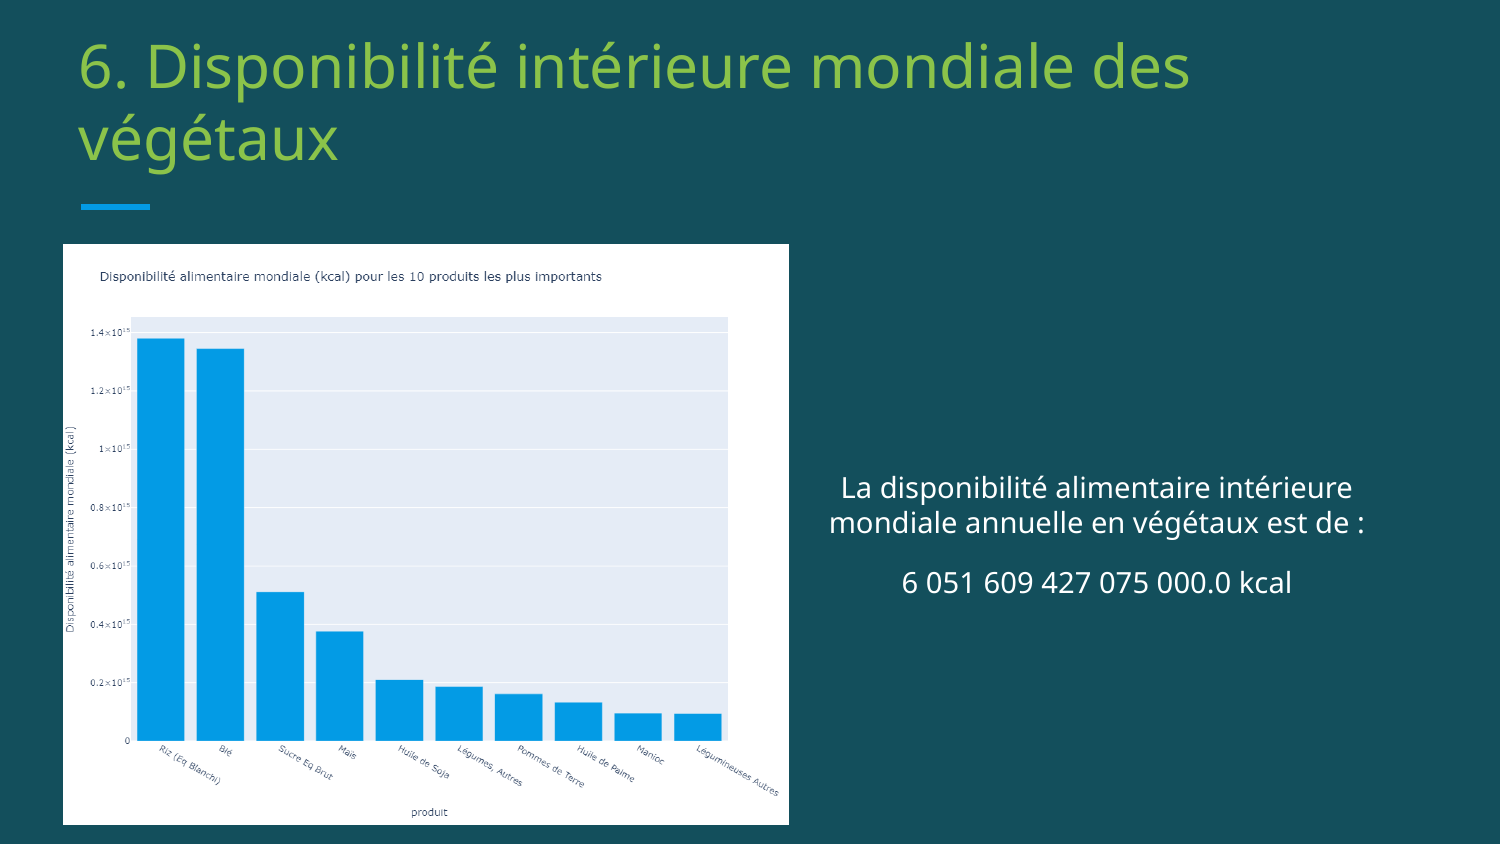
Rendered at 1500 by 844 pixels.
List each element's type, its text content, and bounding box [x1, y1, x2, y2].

list La disponibilité alimentaire intérieure mondiale annuelle en végétaux est de : 6 051 609 427 075 000.0 kcal [790, 244, 1406, 825]
picture [63, 244, 789, 825]
title 6. Disponibilité intérieure mondiale des végétaux [63, 75, 1437, 188]
